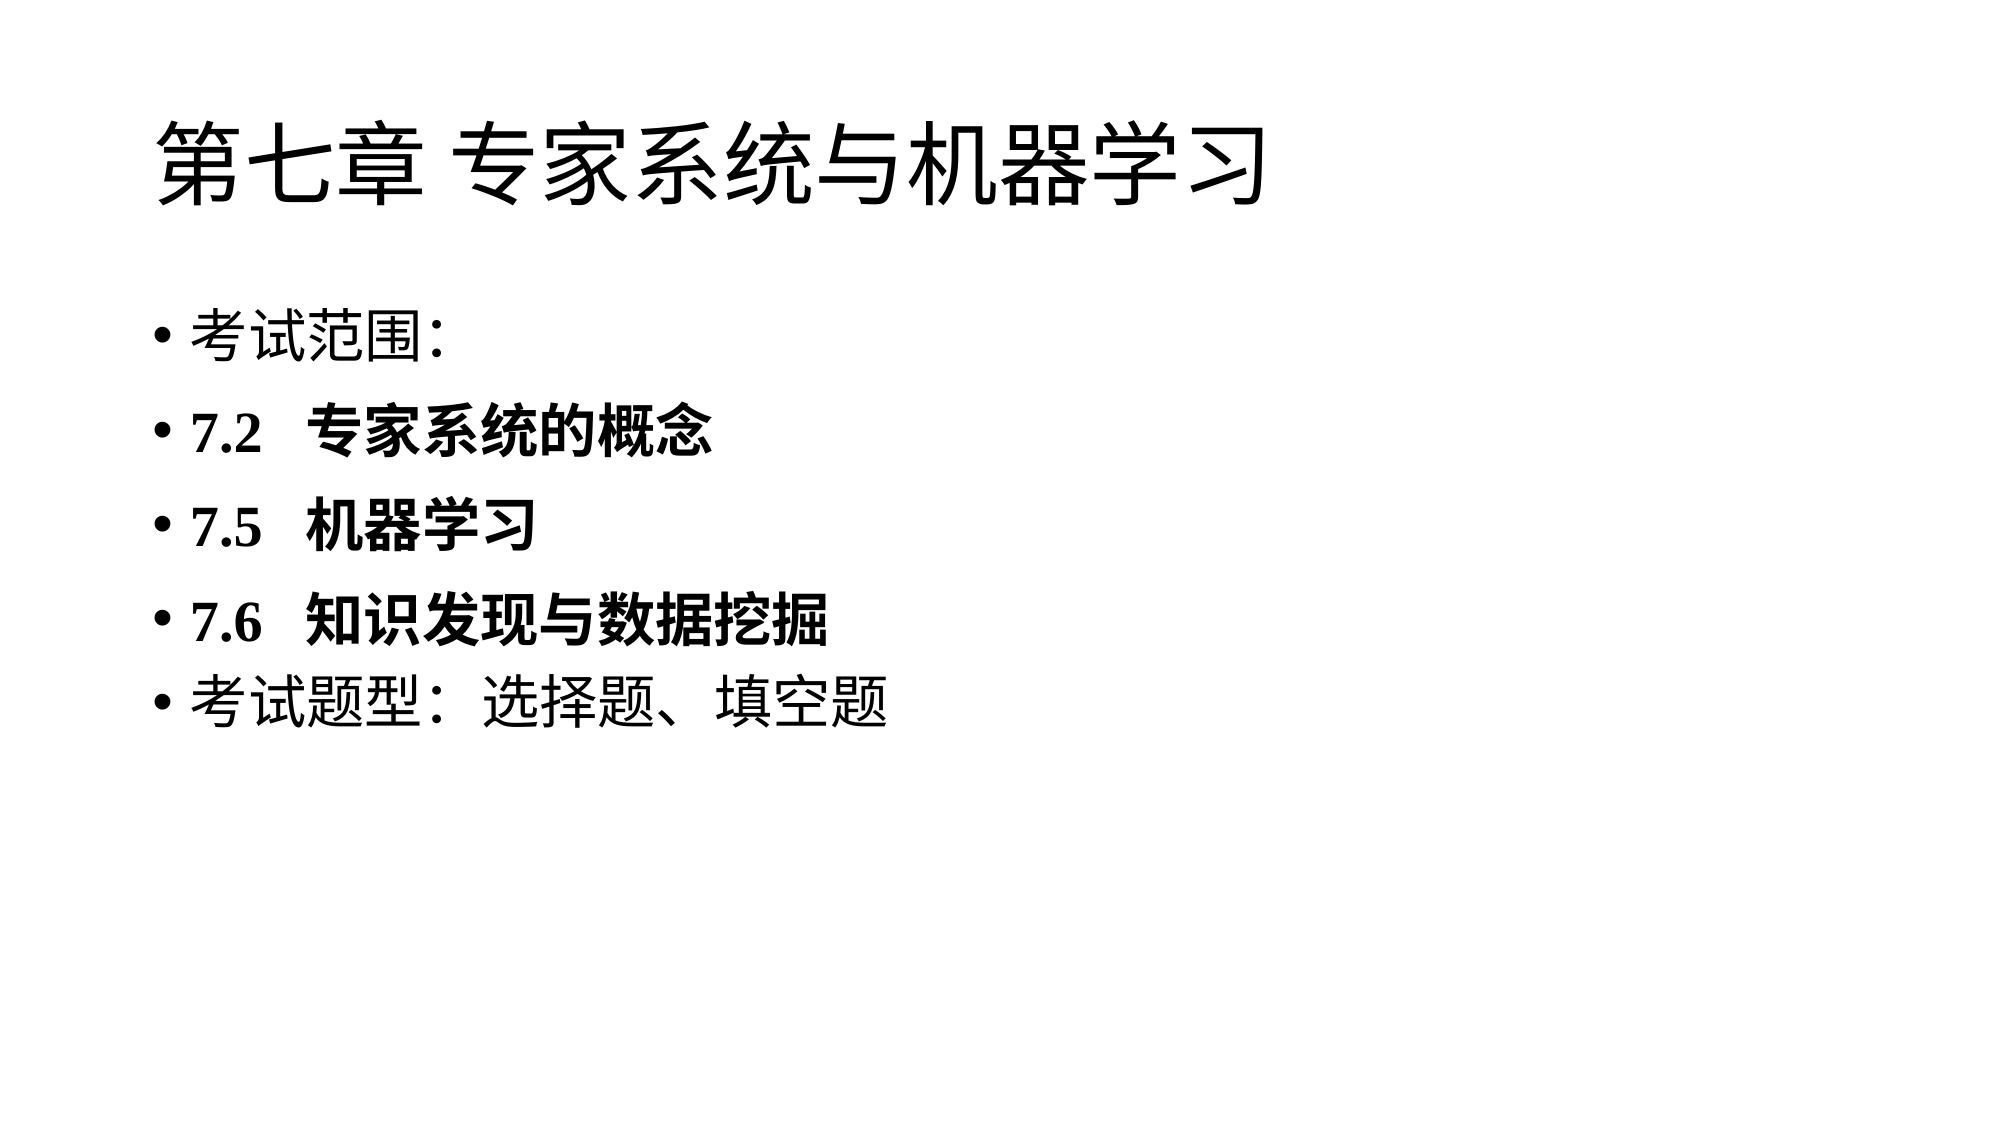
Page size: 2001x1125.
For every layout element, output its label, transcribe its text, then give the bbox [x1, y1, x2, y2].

title 第七章 专家系统与机器学习 [137, 59, 1863, 278]
list 考试范围： 7.2 专家系统的概念 7.5 机器学习 7.6 知识发现与数据挖掘 考试题型：选择题、填空题 [137, 299, 1863, 1014]
